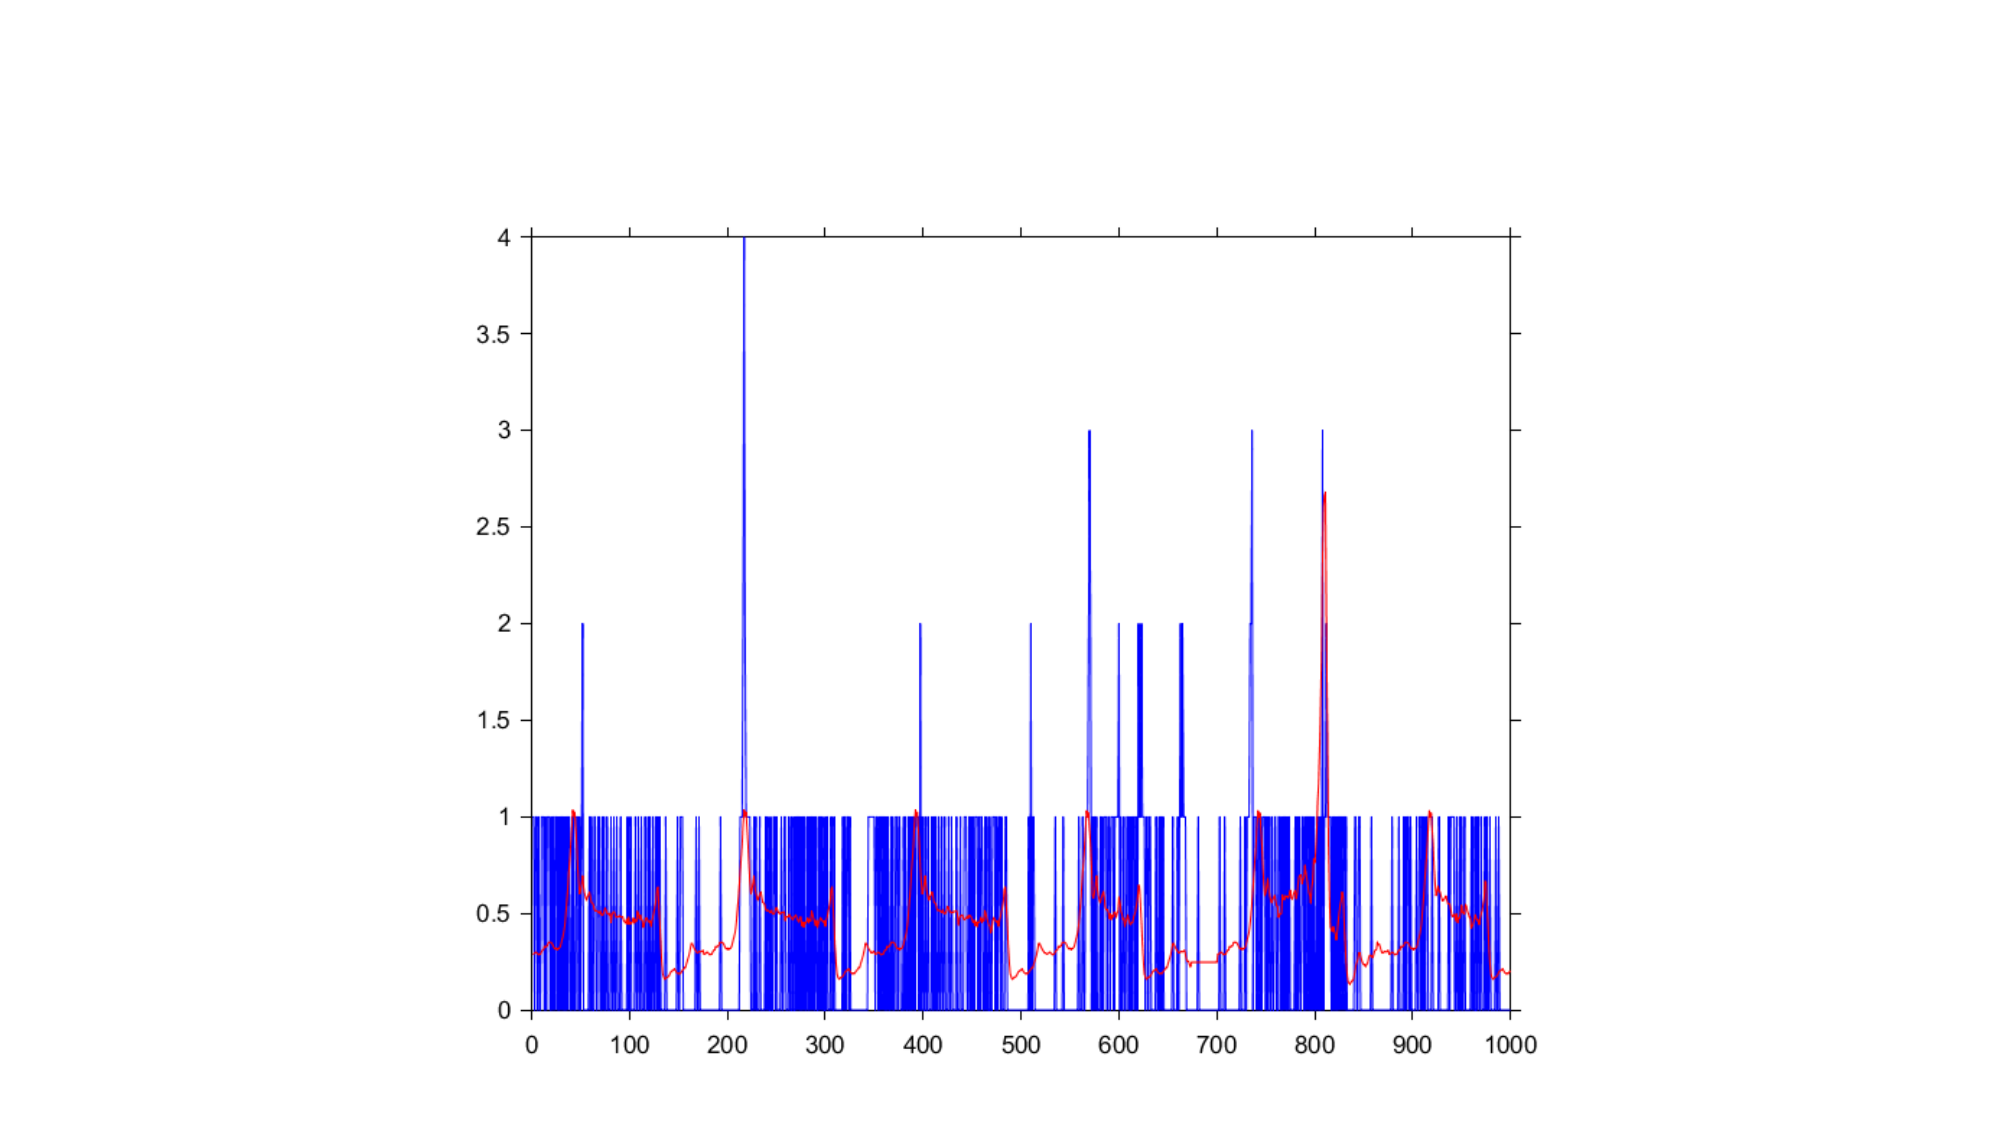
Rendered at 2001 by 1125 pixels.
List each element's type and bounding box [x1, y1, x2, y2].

list [368, 167, 1632, 1114]
